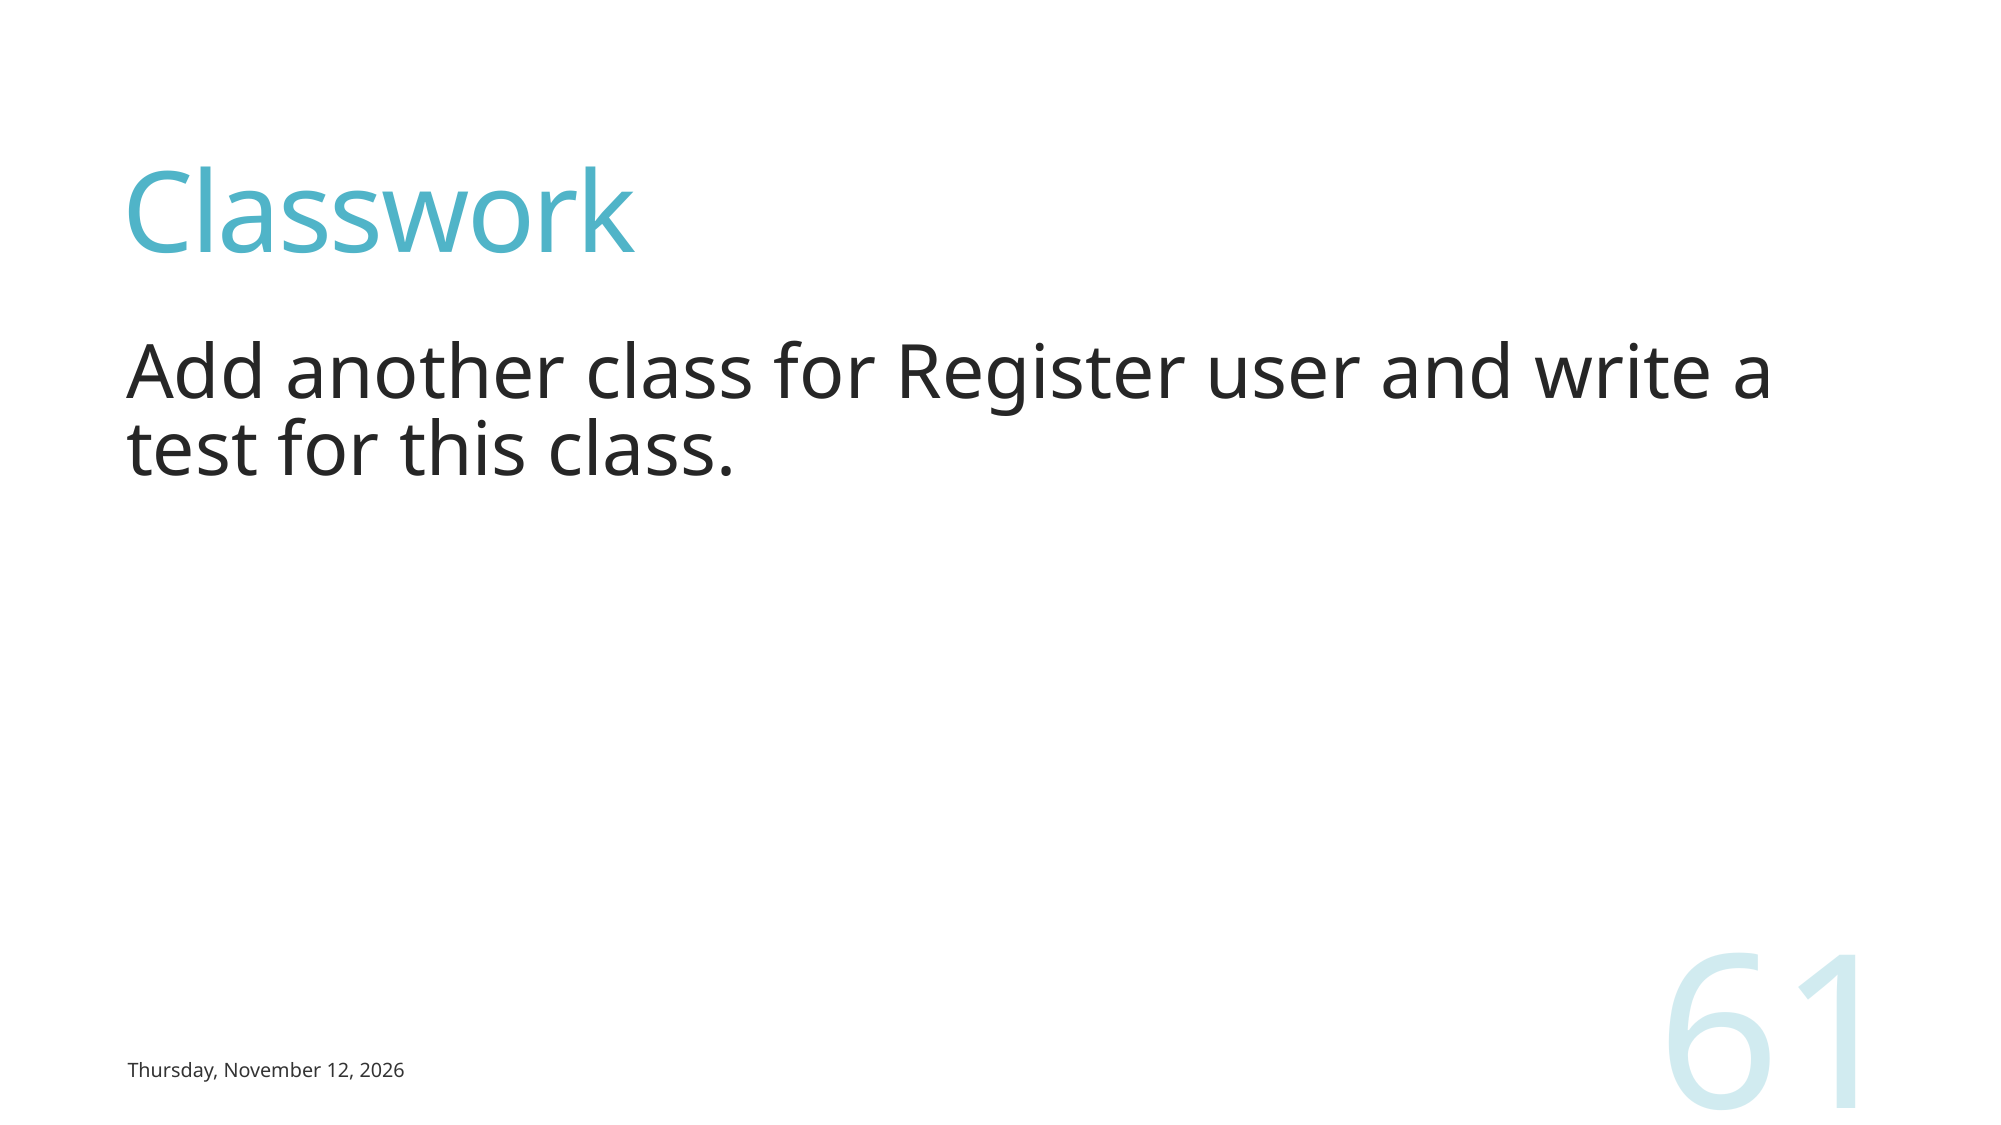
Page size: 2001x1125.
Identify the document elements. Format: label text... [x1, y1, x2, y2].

list Add another class for Register user and write a test for this class. [111, 329, 1876, 948]
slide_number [112, 1051, 788, 1090]
title Classwork [107, 81, 1875, 354]
slide_number 61 [1437, 963, 1918, 1125]
